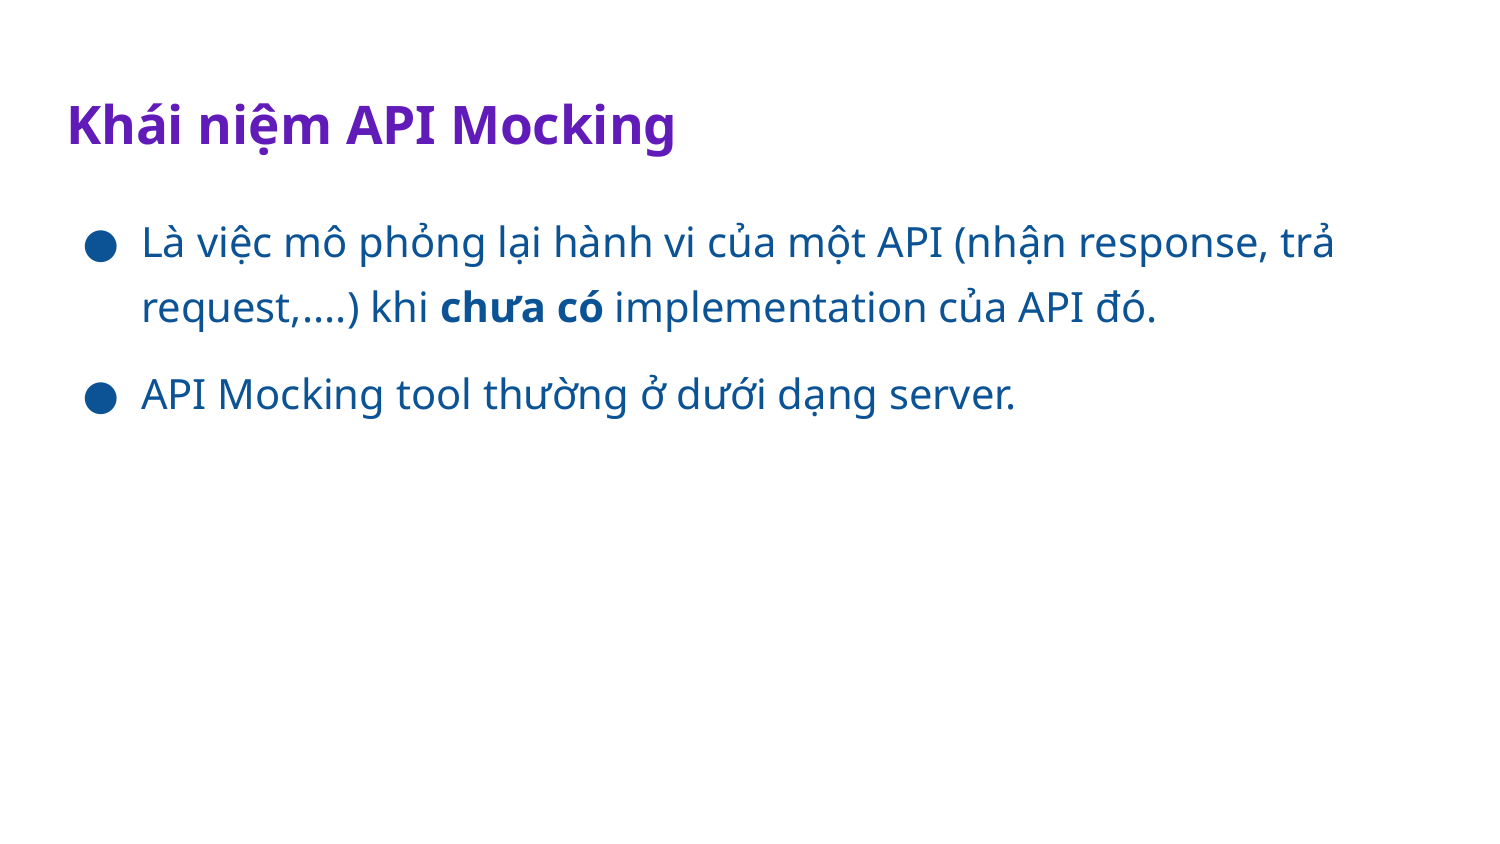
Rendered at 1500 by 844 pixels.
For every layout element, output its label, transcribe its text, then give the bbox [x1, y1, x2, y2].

list Là việc mô phỏng lại hành vi của một API (nhận response, trả request,....) khi chưa có implementation của API đó. API Mocking tool thường ở dưới dạng server. [51, 189, 1449, 750]
title Khái niệm API Mocking [51, 72, 1449, 176]
